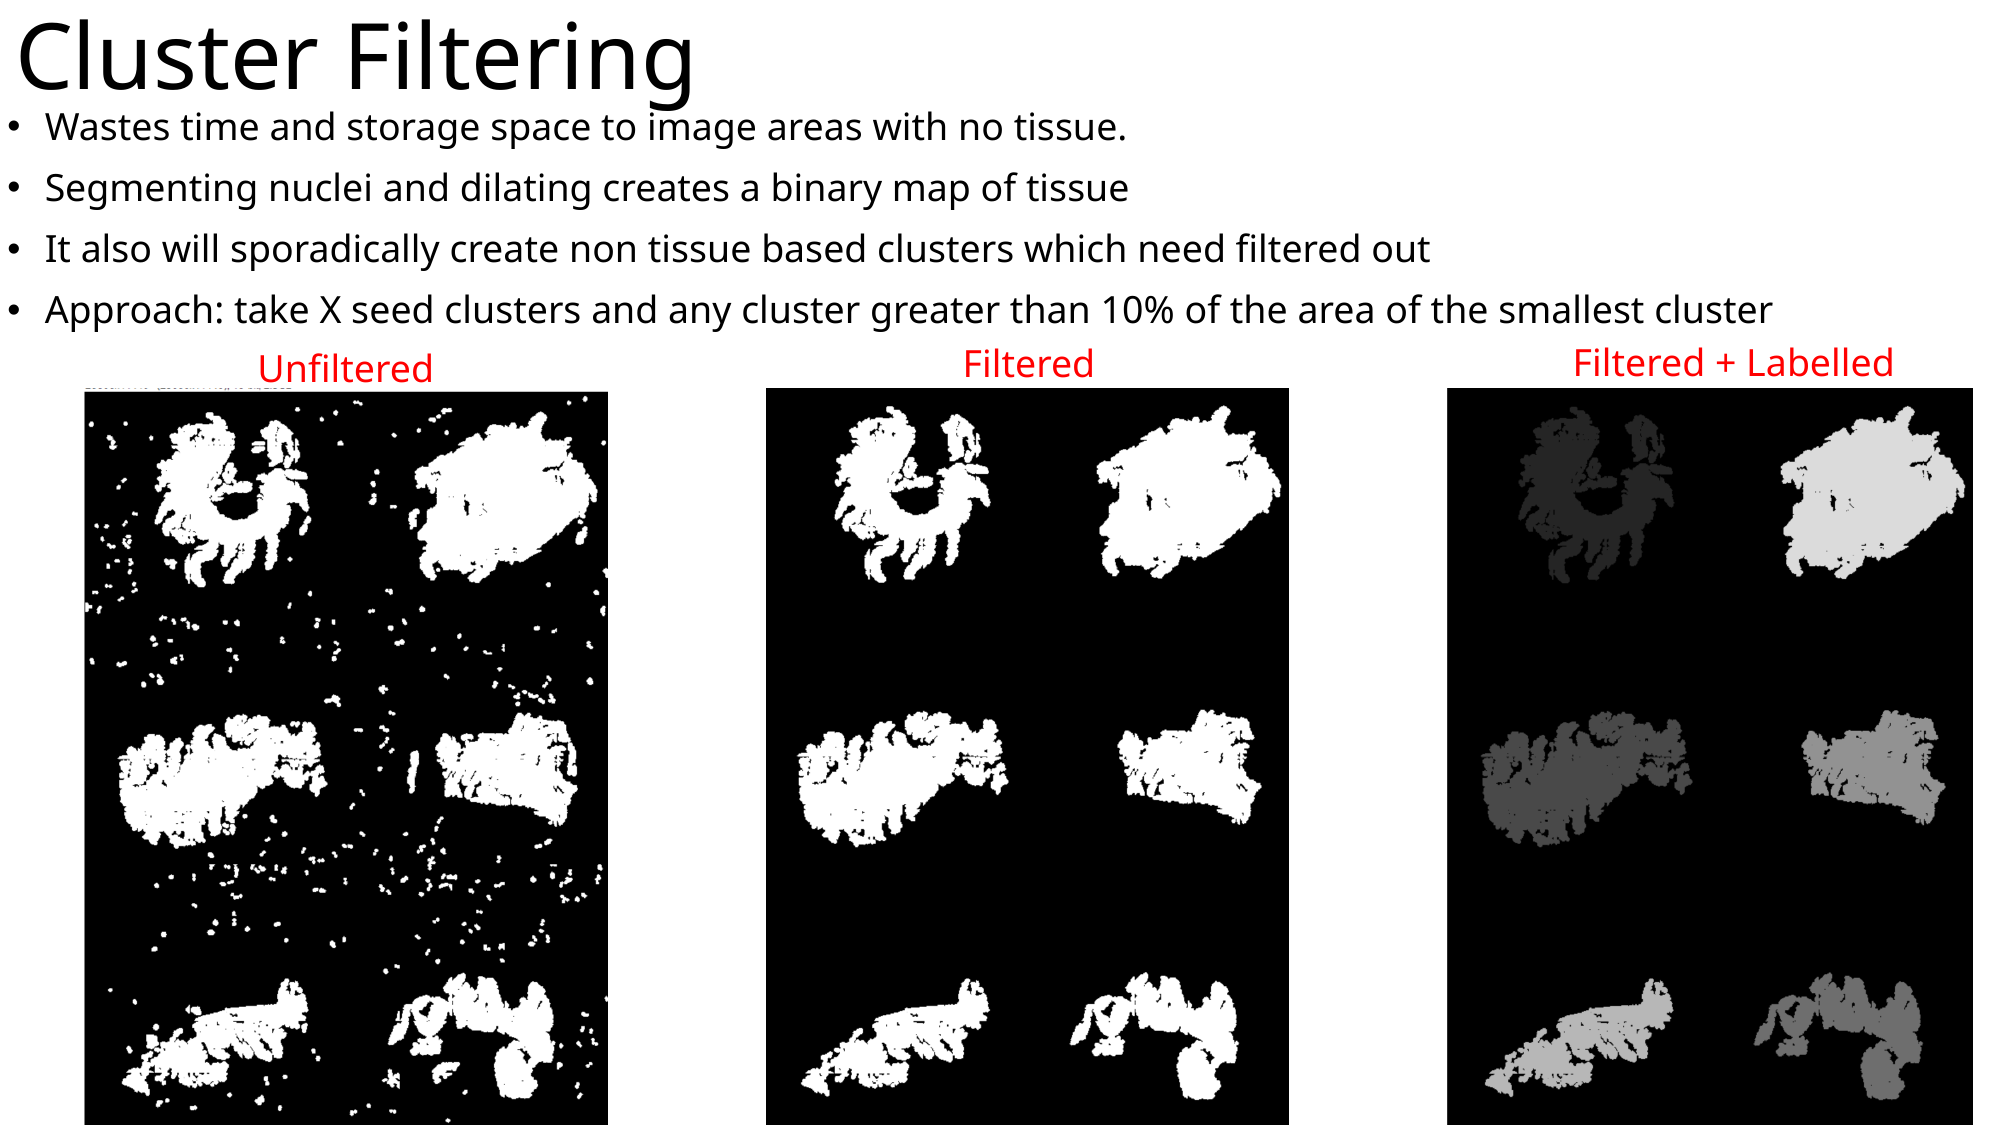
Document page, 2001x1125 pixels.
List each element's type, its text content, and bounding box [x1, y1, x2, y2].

title Cluster Filtering [0, 0, 1725, 100]
text_box Filtered [947, 333, 1111, 388]
text_box Unfiltered [242, 337, 450, 388]
text_box Filtered + Labelled [1557, 331, 1910, 388]
picture [83, 388, 609, 1125]
list Wastes time and storage space to image areas with no tissue. Segmenting nuclei and dilating creates a binary map of tissue It also will sporadically create non tissue based clusters which need filtered out Approach: take X seed clusters and any cluster greater than 10% of the area of the smallest cluster [0, 100, 1880, 369]
picture [1446, 388, 1973, 1125]
picture [765, 388, 1290, 1125]
